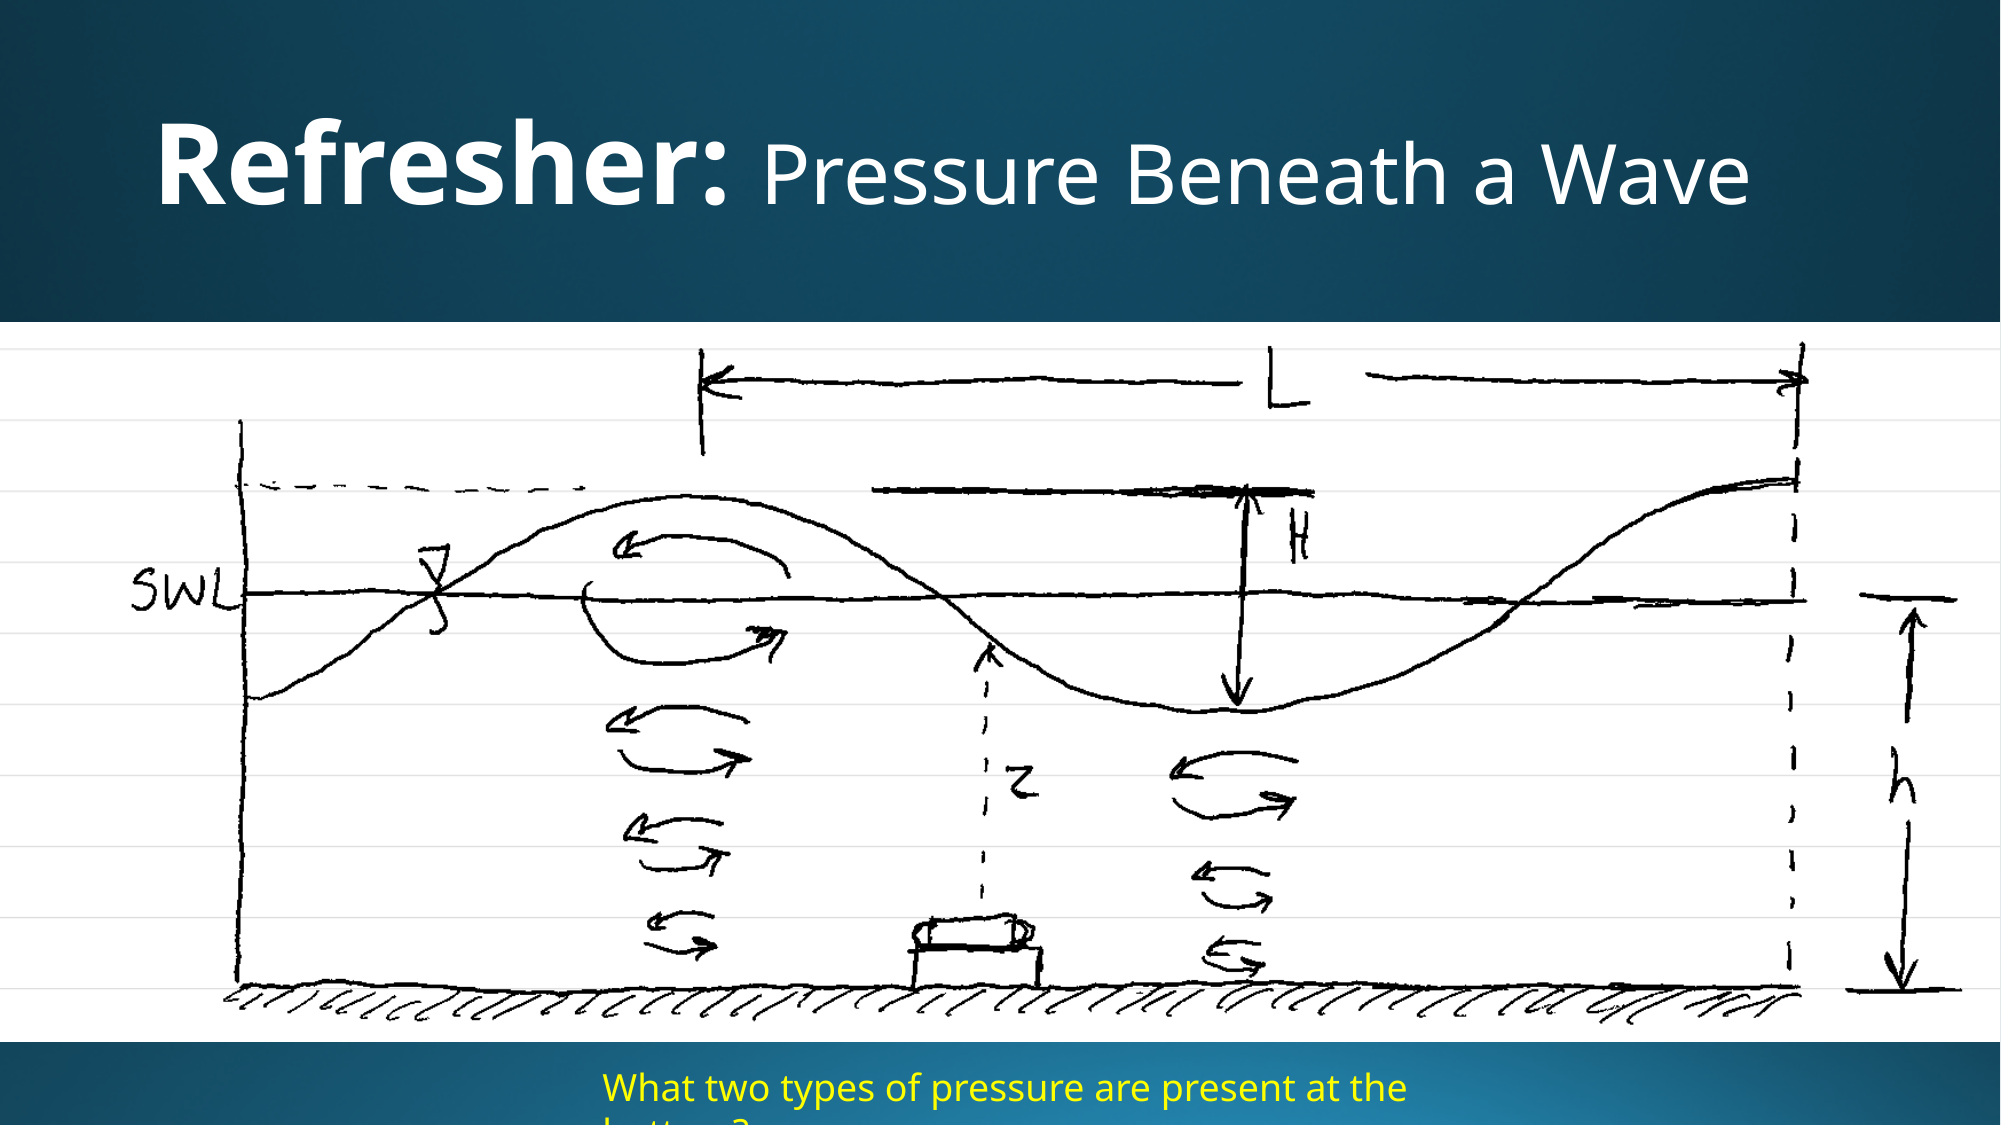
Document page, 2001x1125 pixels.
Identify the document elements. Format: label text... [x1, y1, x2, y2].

picture [0, 0, 2001, 1125]
text_box What two types of pressure are present at the bottom? [587, 1056, 1549, 1125]
title Refresher: Pressure Beneath a Wave [137, 59, 1863, 278]
